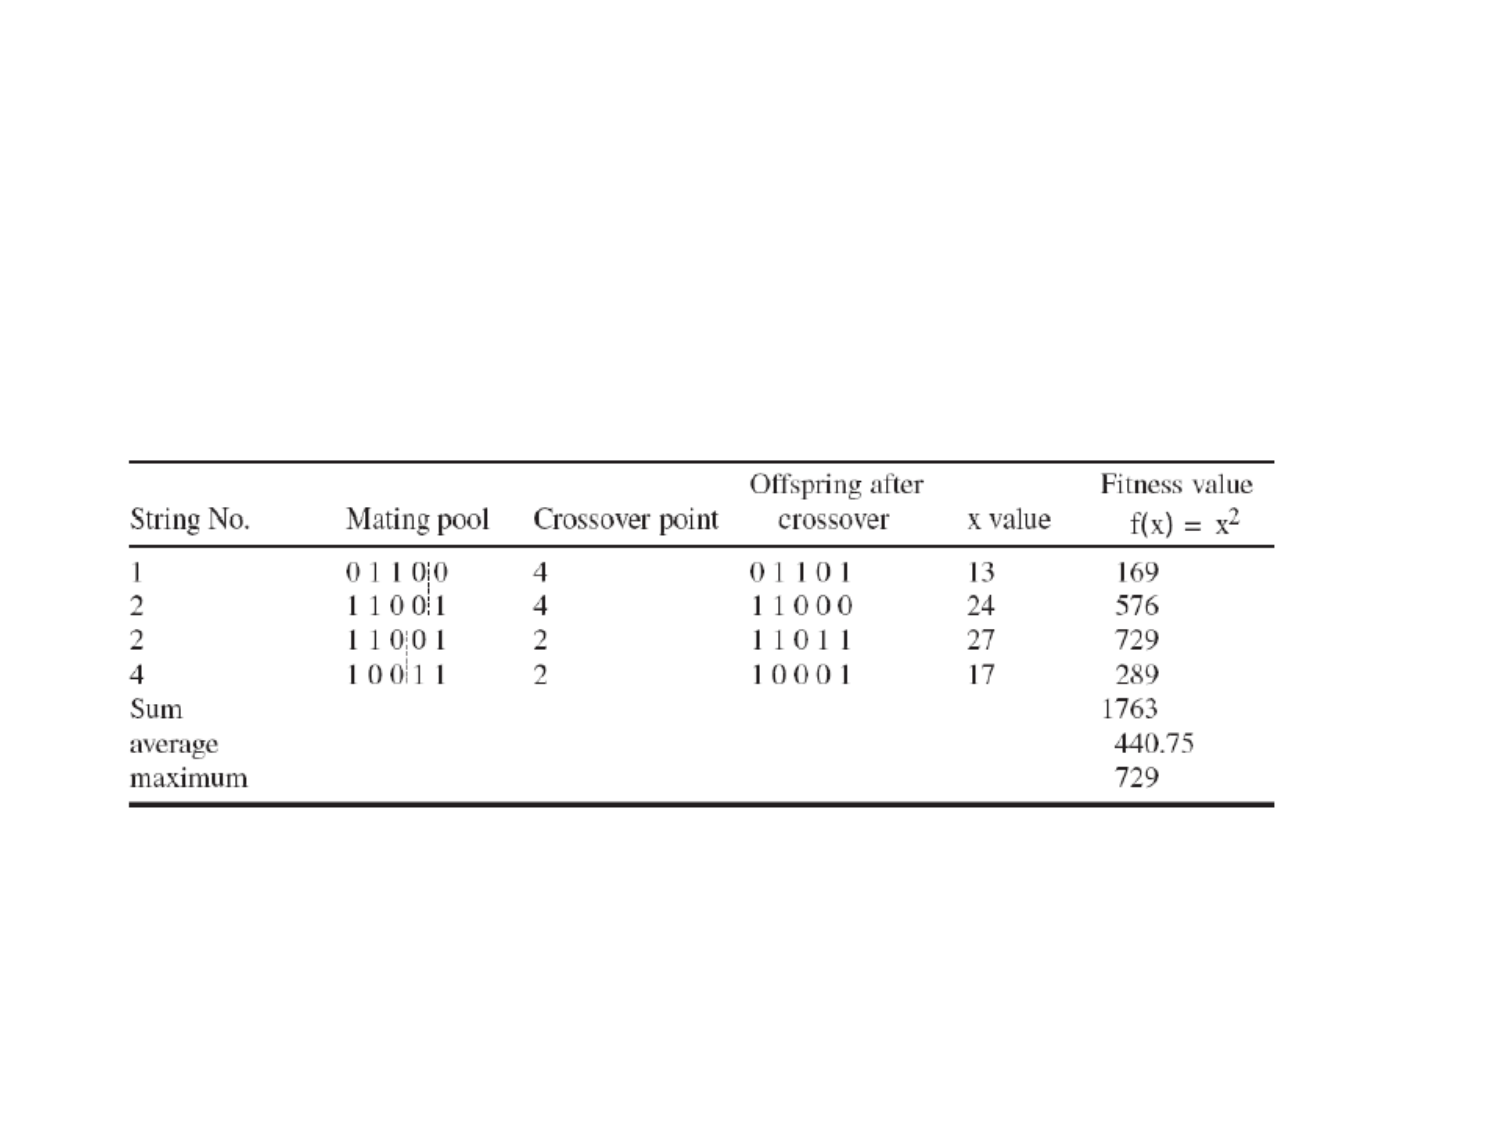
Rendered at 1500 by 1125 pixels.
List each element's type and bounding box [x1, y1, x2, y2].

picture [123, 455, 1295, 815]
